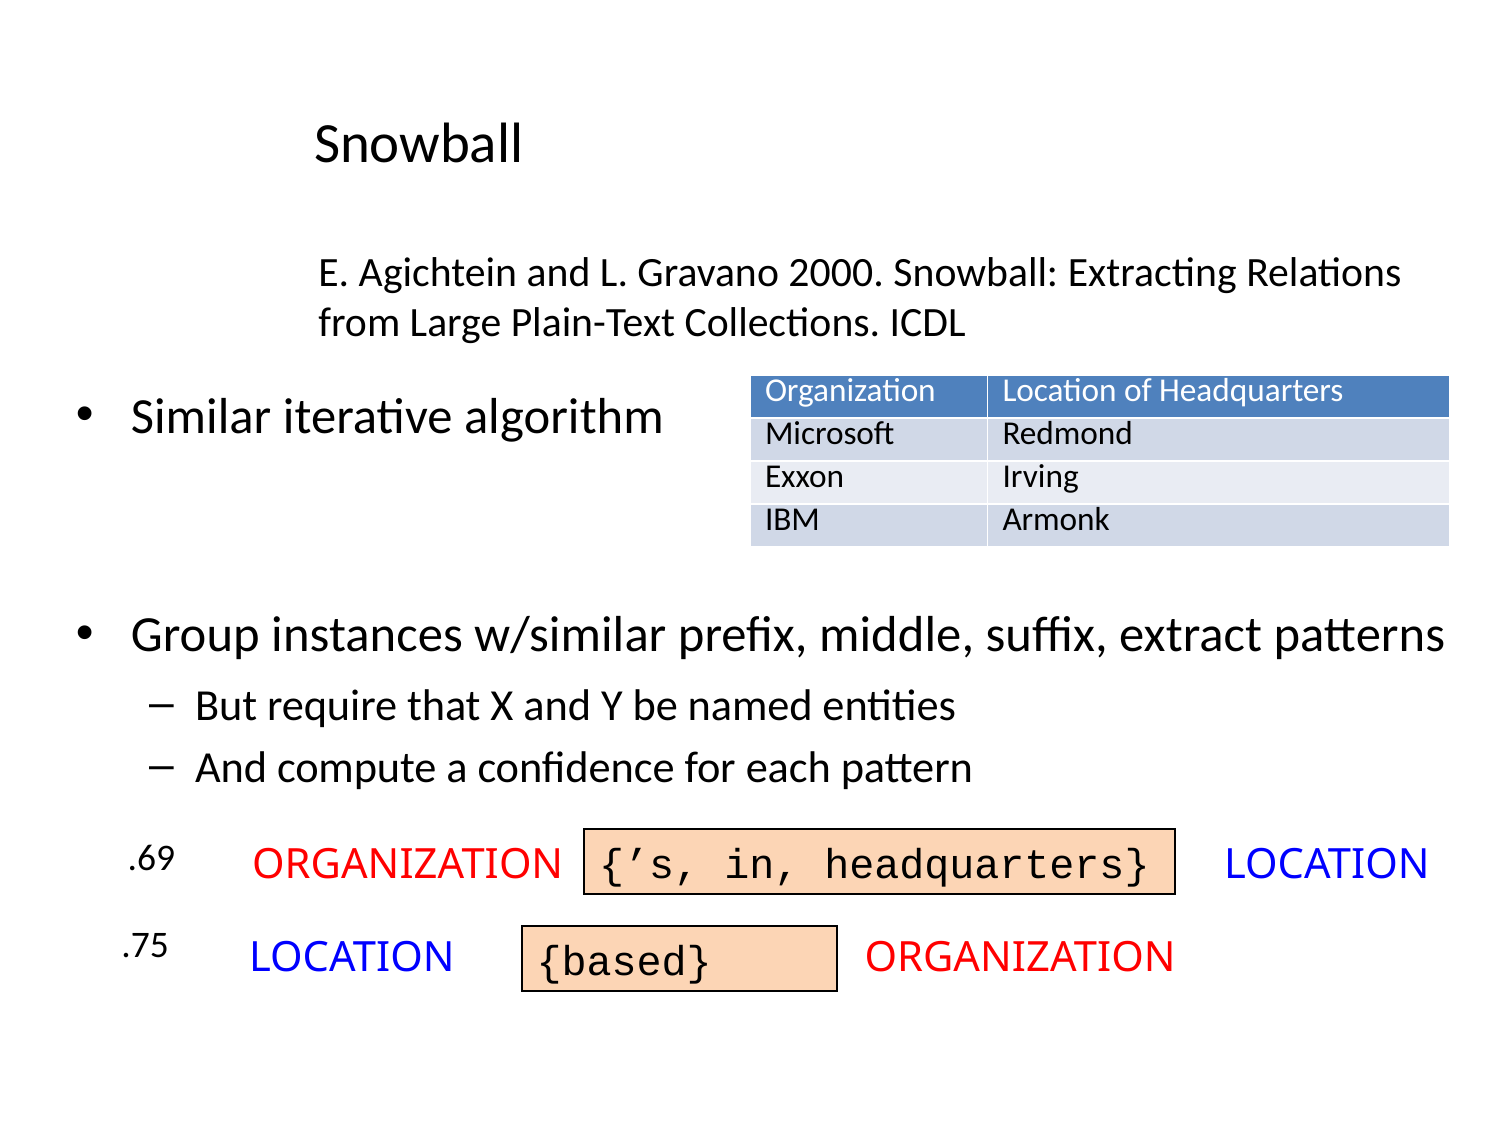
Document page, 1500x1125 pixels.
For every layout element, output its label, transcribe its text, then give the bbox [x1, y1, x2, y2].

table_header Location of Headquarters [988, 376, 1449, 417]
text_box E. Agichtein and L. Gravano 2000. Snowball: Extracting Relations from Large Plain-Text Collections. ICDL [303, 237, 1500, 353]
table_cell Redmond [988, 419, 1449, 460]
table_cell Exxon [751, 462, 987, 503]
text_box {based} [521, 926, 838, 992]
text_box LOCATION [1209, 829, 1450, 895]
text_box ORGANIZATION [849, 922, 1191, 988]
text_box {’s, in, headquarters} [584, 829, 1175, 895]
list Similar iterative algorithm Group instances w/similar prefix, middle, suffix, extract patterns But require that X and Y be named entities And compute a confidence for each pattern [60, 375, 1474, 813]
text_box ORGANIZATION [237, 829, 579, 895]
text_box .75 [106, 912, 184, 973]
text_box .69 [112, 825, 191, 885]
table_header Organization [751, 376, 987, 417]
table_cell IBM [751, 505, 987, 546]
table_cell Irving [988, 462, 1449, 503]
text_box LOCATION [234, 922, 475, 988]
table_cell Microsoft [751, 419, 987, 460]
title Snowball [106, 38, 732, 182]
table_cell Armonk [988, 505, 1449, 546]
